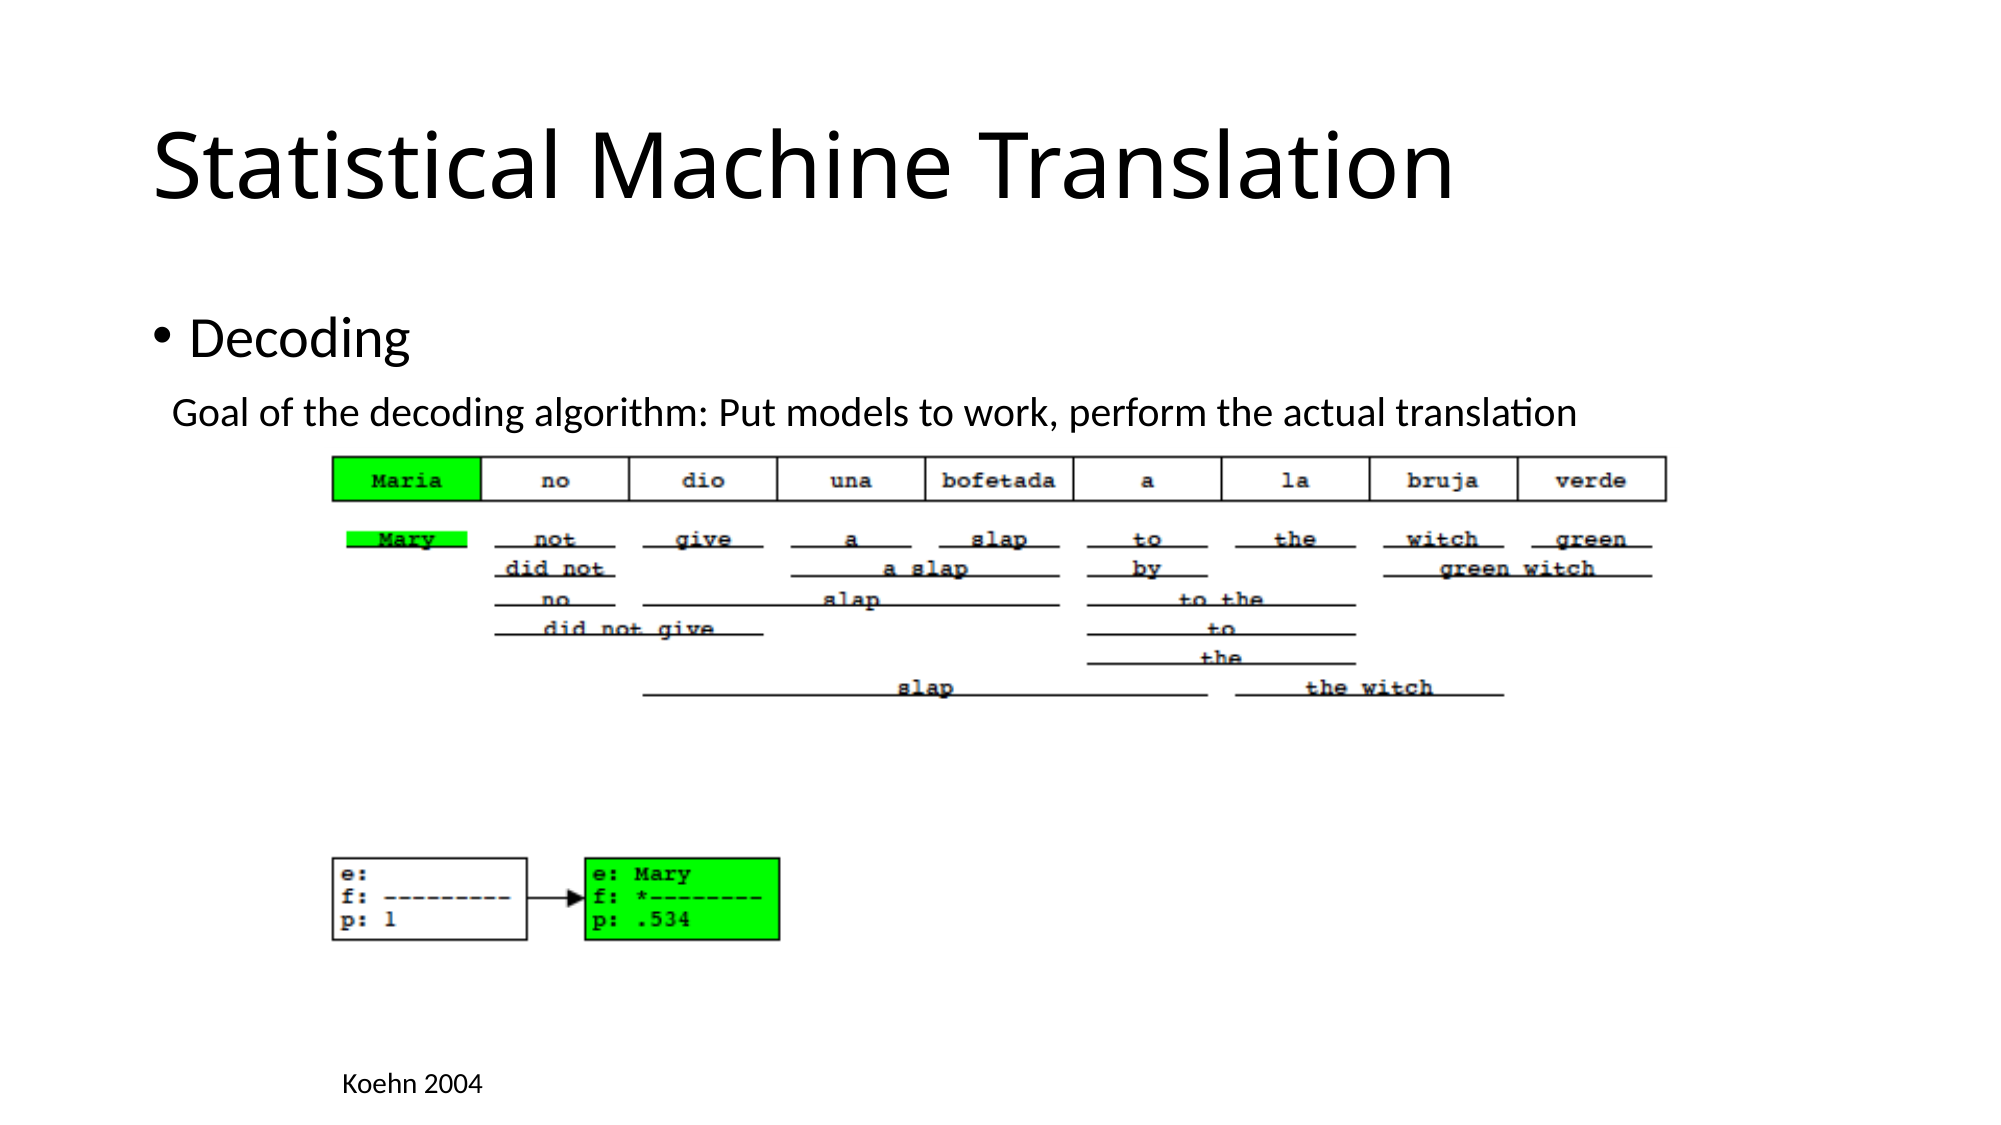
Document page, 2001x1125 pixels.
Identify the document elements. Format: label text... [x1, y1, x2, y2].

list Decoding Goal of the decoding algorithm: Put models to work, perform the actual translation [137, 299, 1863, 1014]
title Statistical Machine Translation [137, 59, 1863, 278]
picture [324, 442, 1696, 956]
text_box Koehn 2004 [327, 1056, 498, 1107]
